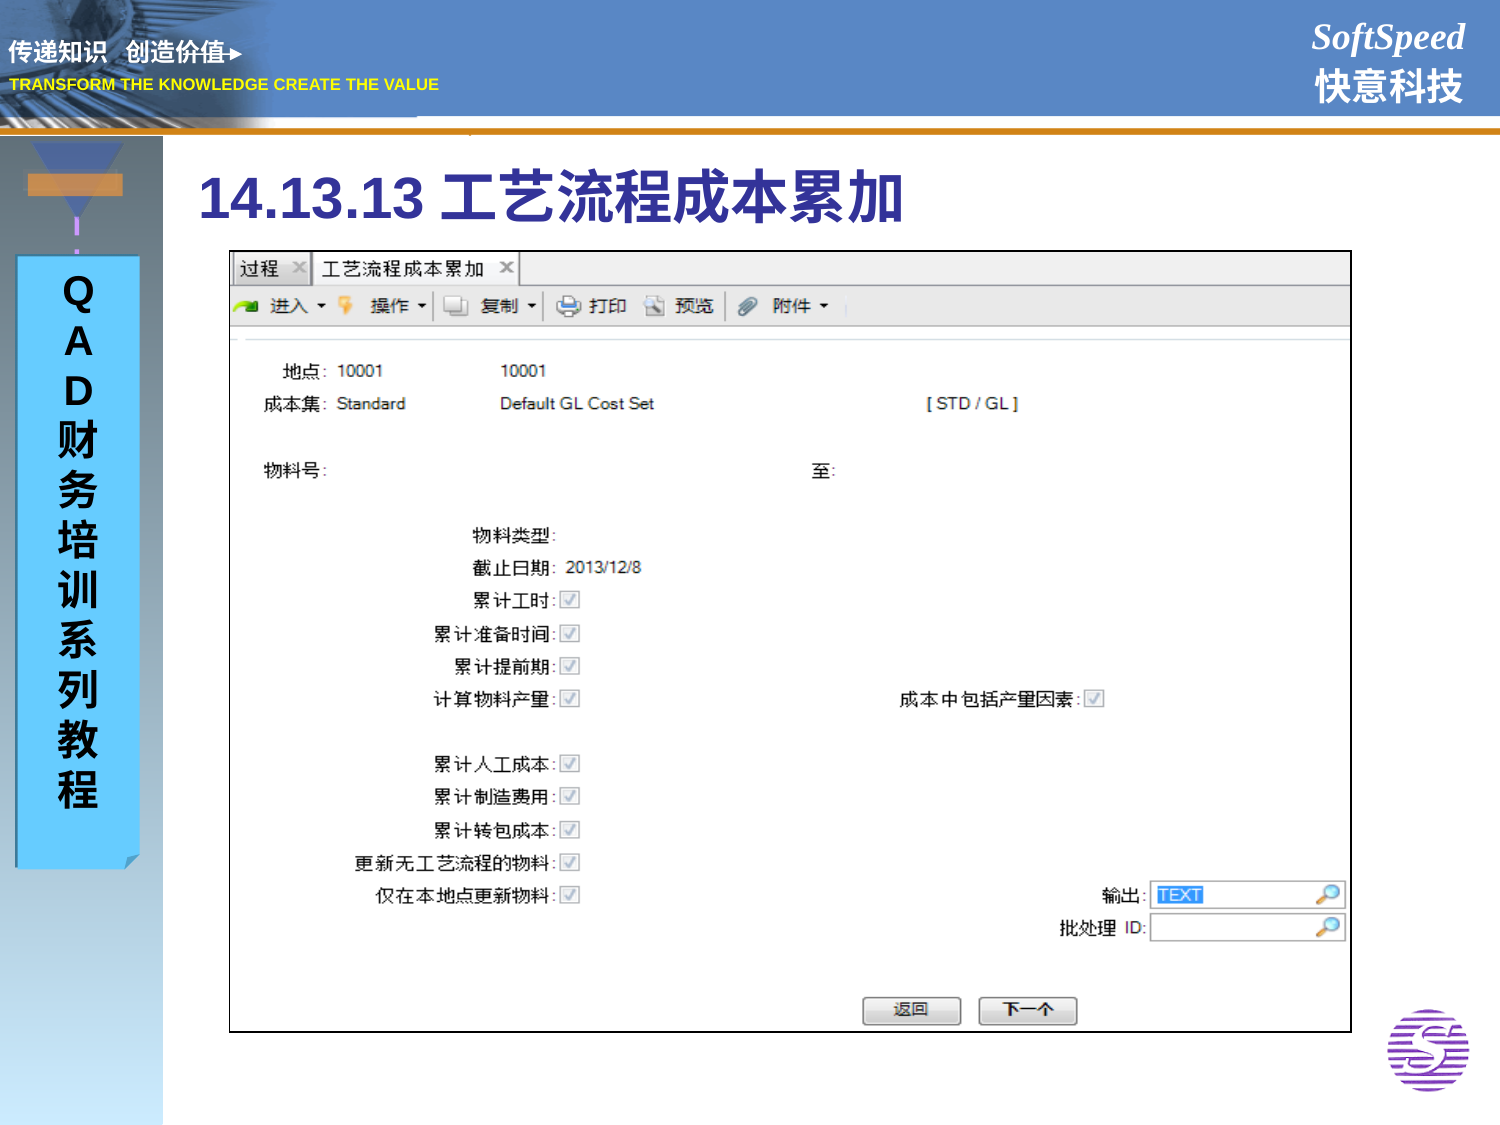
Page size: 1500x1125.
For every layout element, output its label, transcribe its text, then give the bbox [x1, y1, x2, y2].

picture [229, 251, 1351, 1032]
title 14.13.13工艺流程成本累加 [183, 137, 1188, 254]
picture [1387, 1009, 1471, 1093]
picture [0, 0, 1500, 136]
